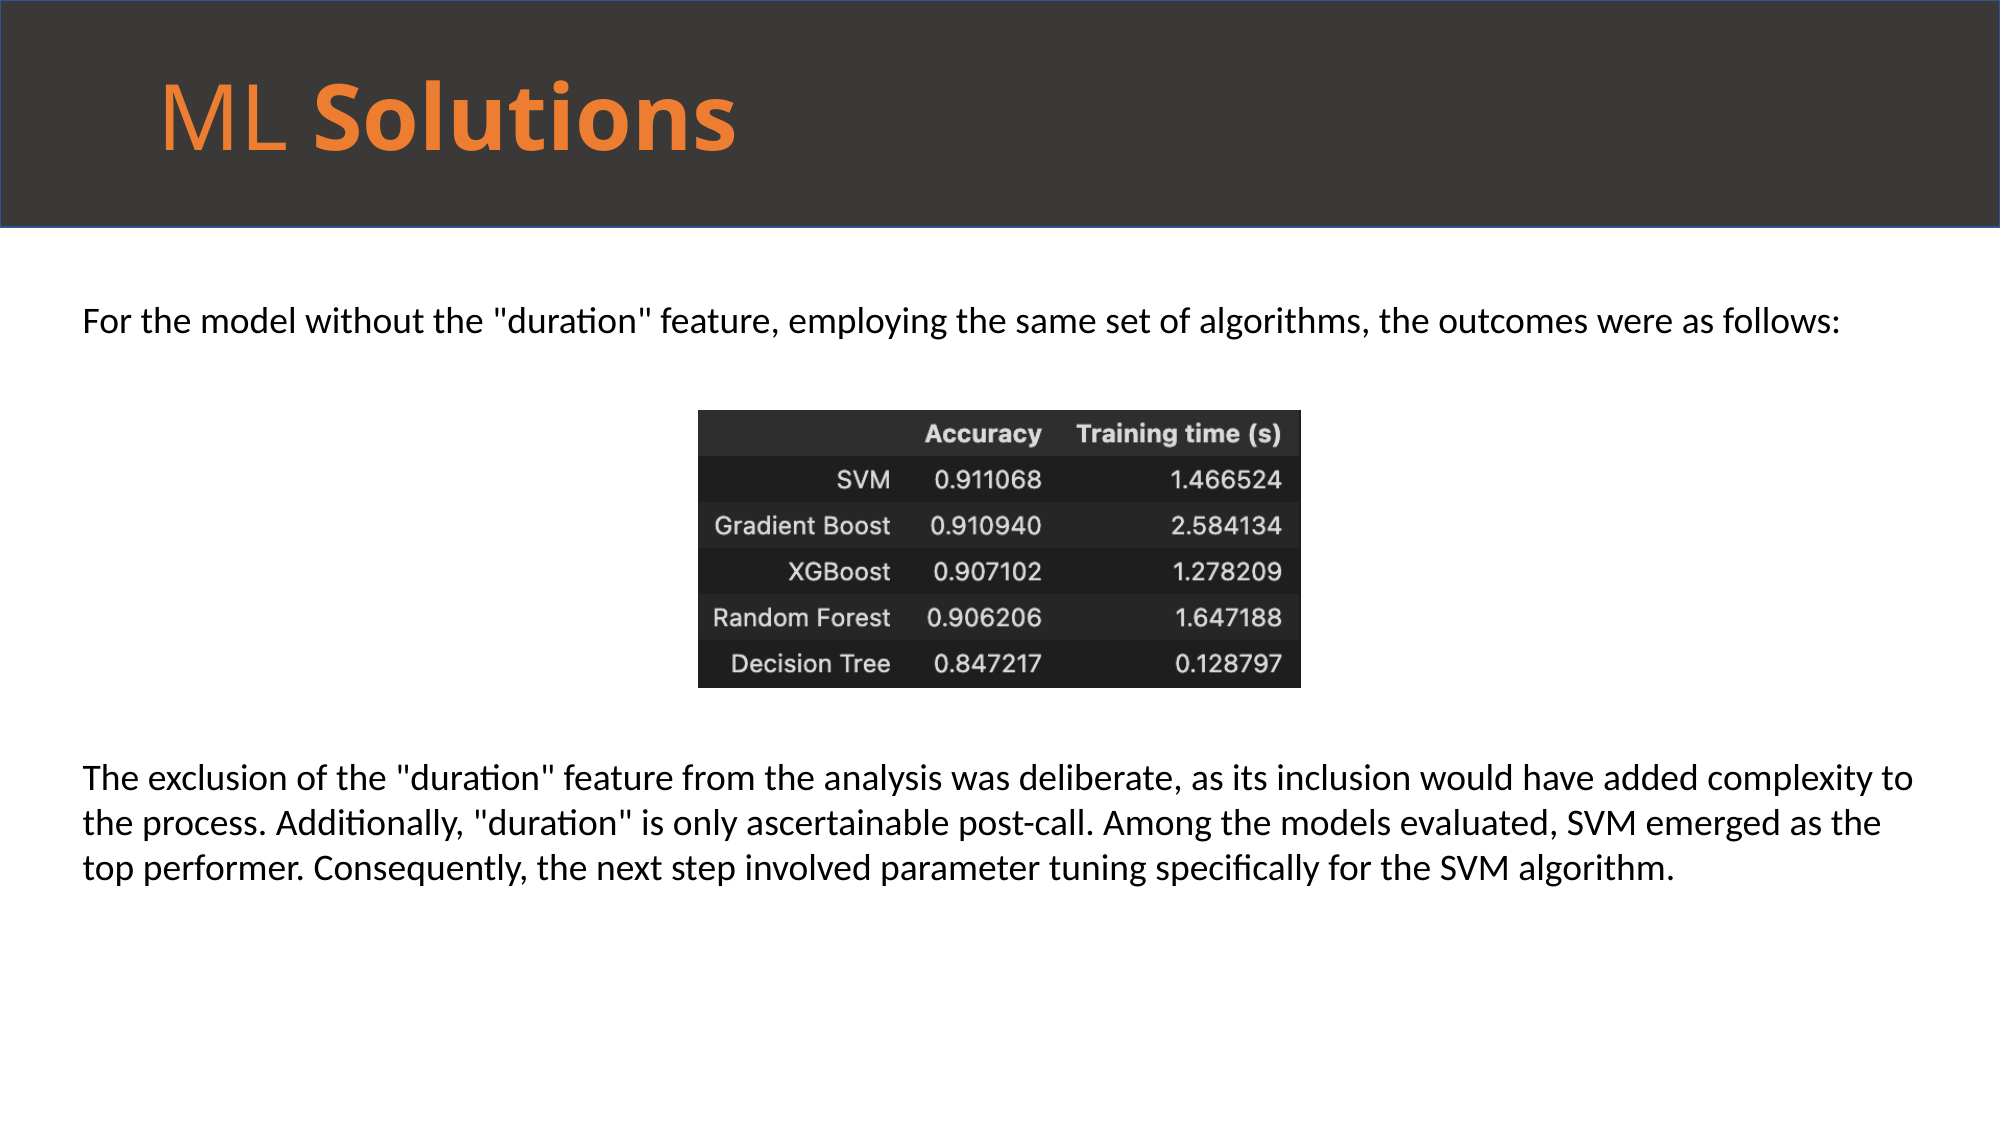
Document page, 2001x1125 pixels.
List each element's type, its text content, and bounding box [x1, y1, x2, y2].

text_box ML Solutions [0, 0, 2000, 228]
text_box The exclusion of the "duration" feature from the analysis was deliberate, as its inclusion would have added complexity to the process. Additionally, "duration" is only ascertainable post-call. Among the models evaluated, SVM emerged as the top performer. Consequently, the next step involved parameter tuning specifically for the SVM algorithm. [68, 745, 1932, 896]
picture [698, 410, 1302, 689]
text_box For the model without the "duration" feature, employing the same set of algorithms, the outcomes were as follows: [68, 288, 1932, 349]
